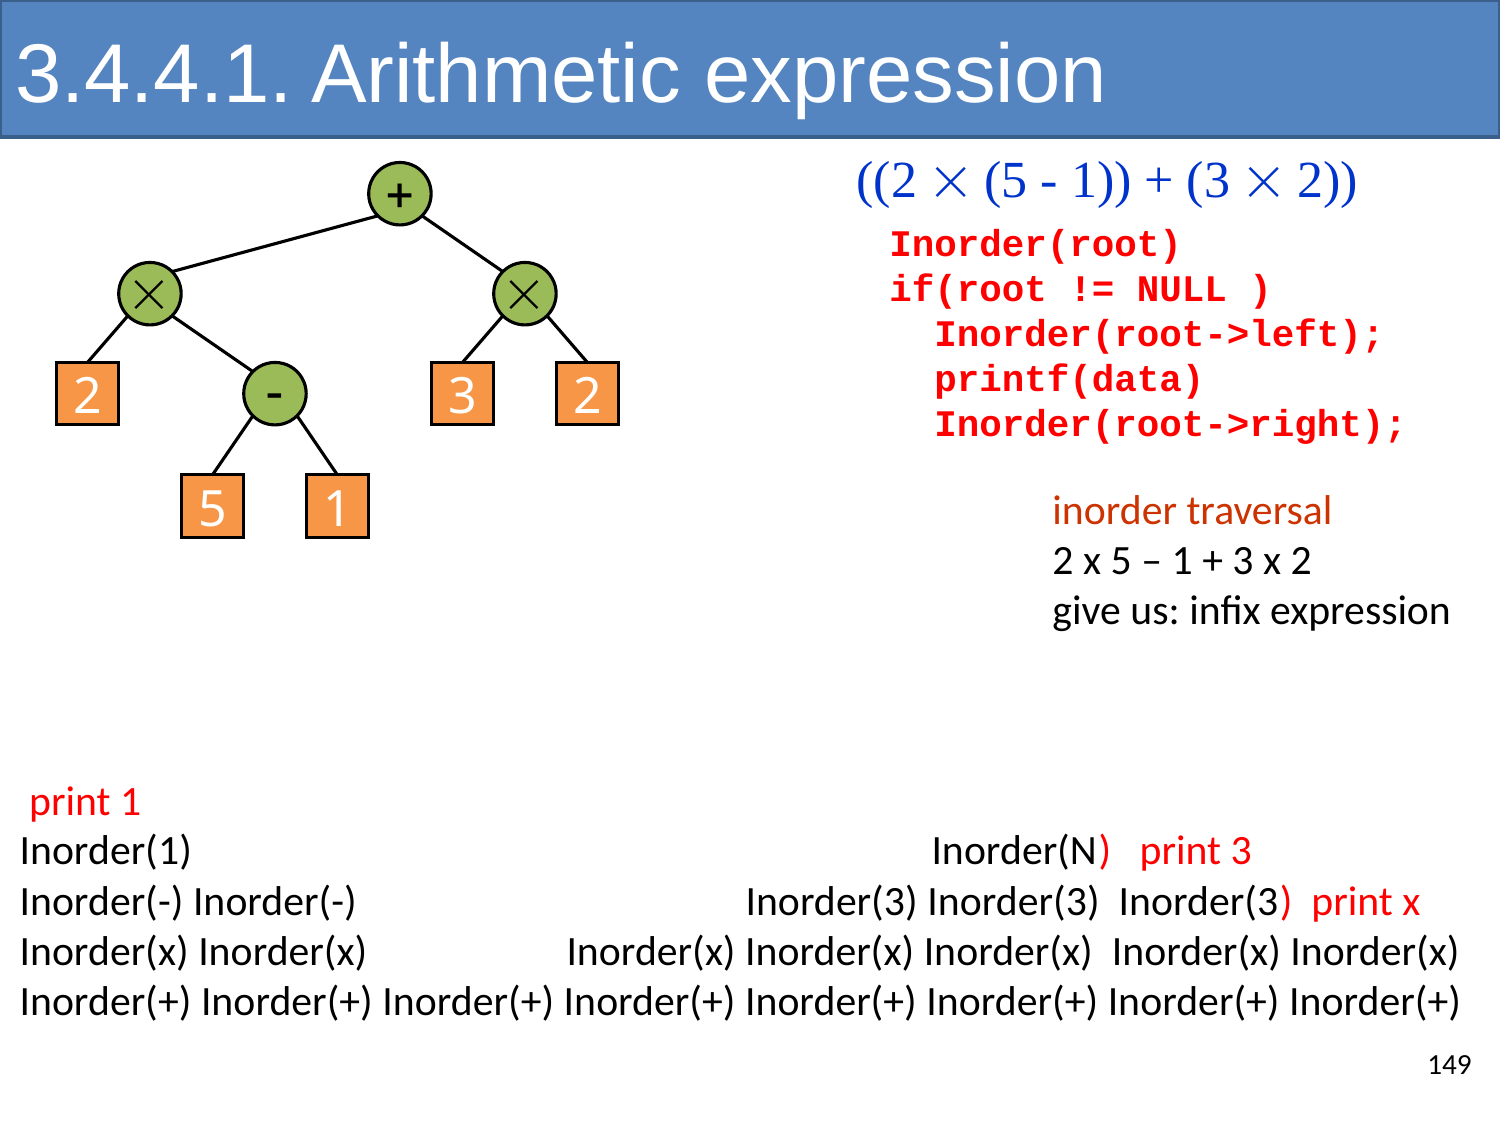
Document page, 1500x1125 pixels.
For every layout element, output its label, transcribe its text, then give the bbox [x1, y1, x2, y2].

text_box print 1 Inorder(1) Inorder(N) print 3 Inorder(-) Inorder(-) Inorder(3) Inorder(3) Inorder(3) print x Inorder(x) Inorder(x) Inorder(x) Inorder(x) Inorder(x) Inorder(x) Inorder(x) Inorder(+) Inorder(+) Inorder(+) Inorder(+) Inorder(+) Inorder(+) Inorder(+) Inorder(+) [4, 765, 1496, 1031]
text_box inorder traversal 2 x 5 – 1 + 3 x 2 give us: infix expression [1037, 536, 1491, 641]
slide_number 149 [1412, 1037, 1488, 1098]
list ((2  (5 - 1)) + (3  2)) [0, 137, 1500, 475]
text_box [56, 162, 619, 538]
title 3.4.4.1. Arithmetic expression [0, 0, 1500, 137]
text_box Inorder(root) if(root != NULL ) Inorder(root->left); printf(data) Inorder(root->right); [874, 211, 1500, 536]
